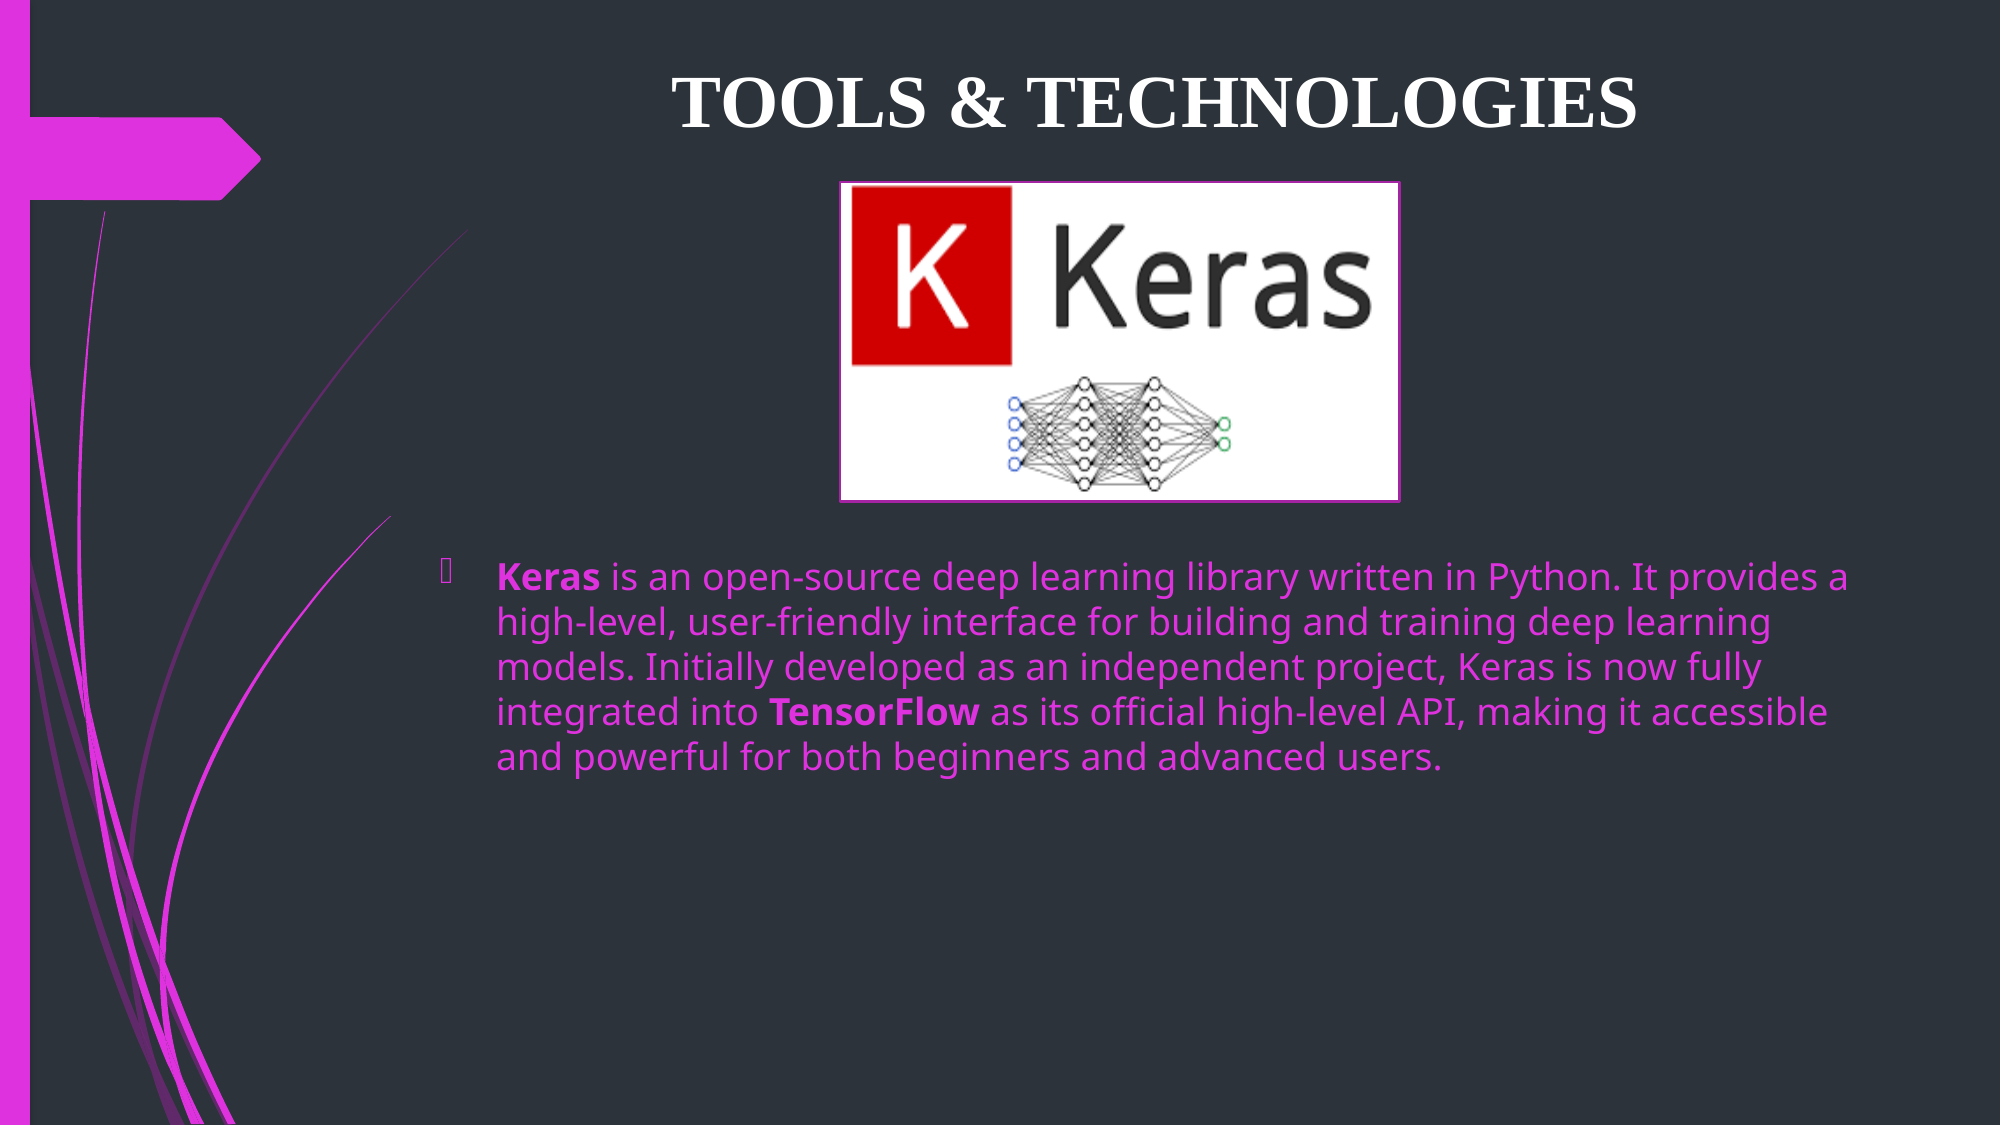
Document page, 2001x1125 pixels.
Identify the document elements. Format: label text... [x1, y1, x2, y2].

text_box [839, 181, 1401, 503]
title TOOLS & TECHNOLOGIES [424, 44, 1887, 149]
list Keras is an open-source deep learning library written in Python. It provides a high-level, user-friendly interface for building and training deep learning models. Initially developed as an independent project, Keras is now fully integrated into TensorFlow as its official high-level API, making it accessible and powerful for both beginners and advanced users. [424, 149, 1888, 970]
